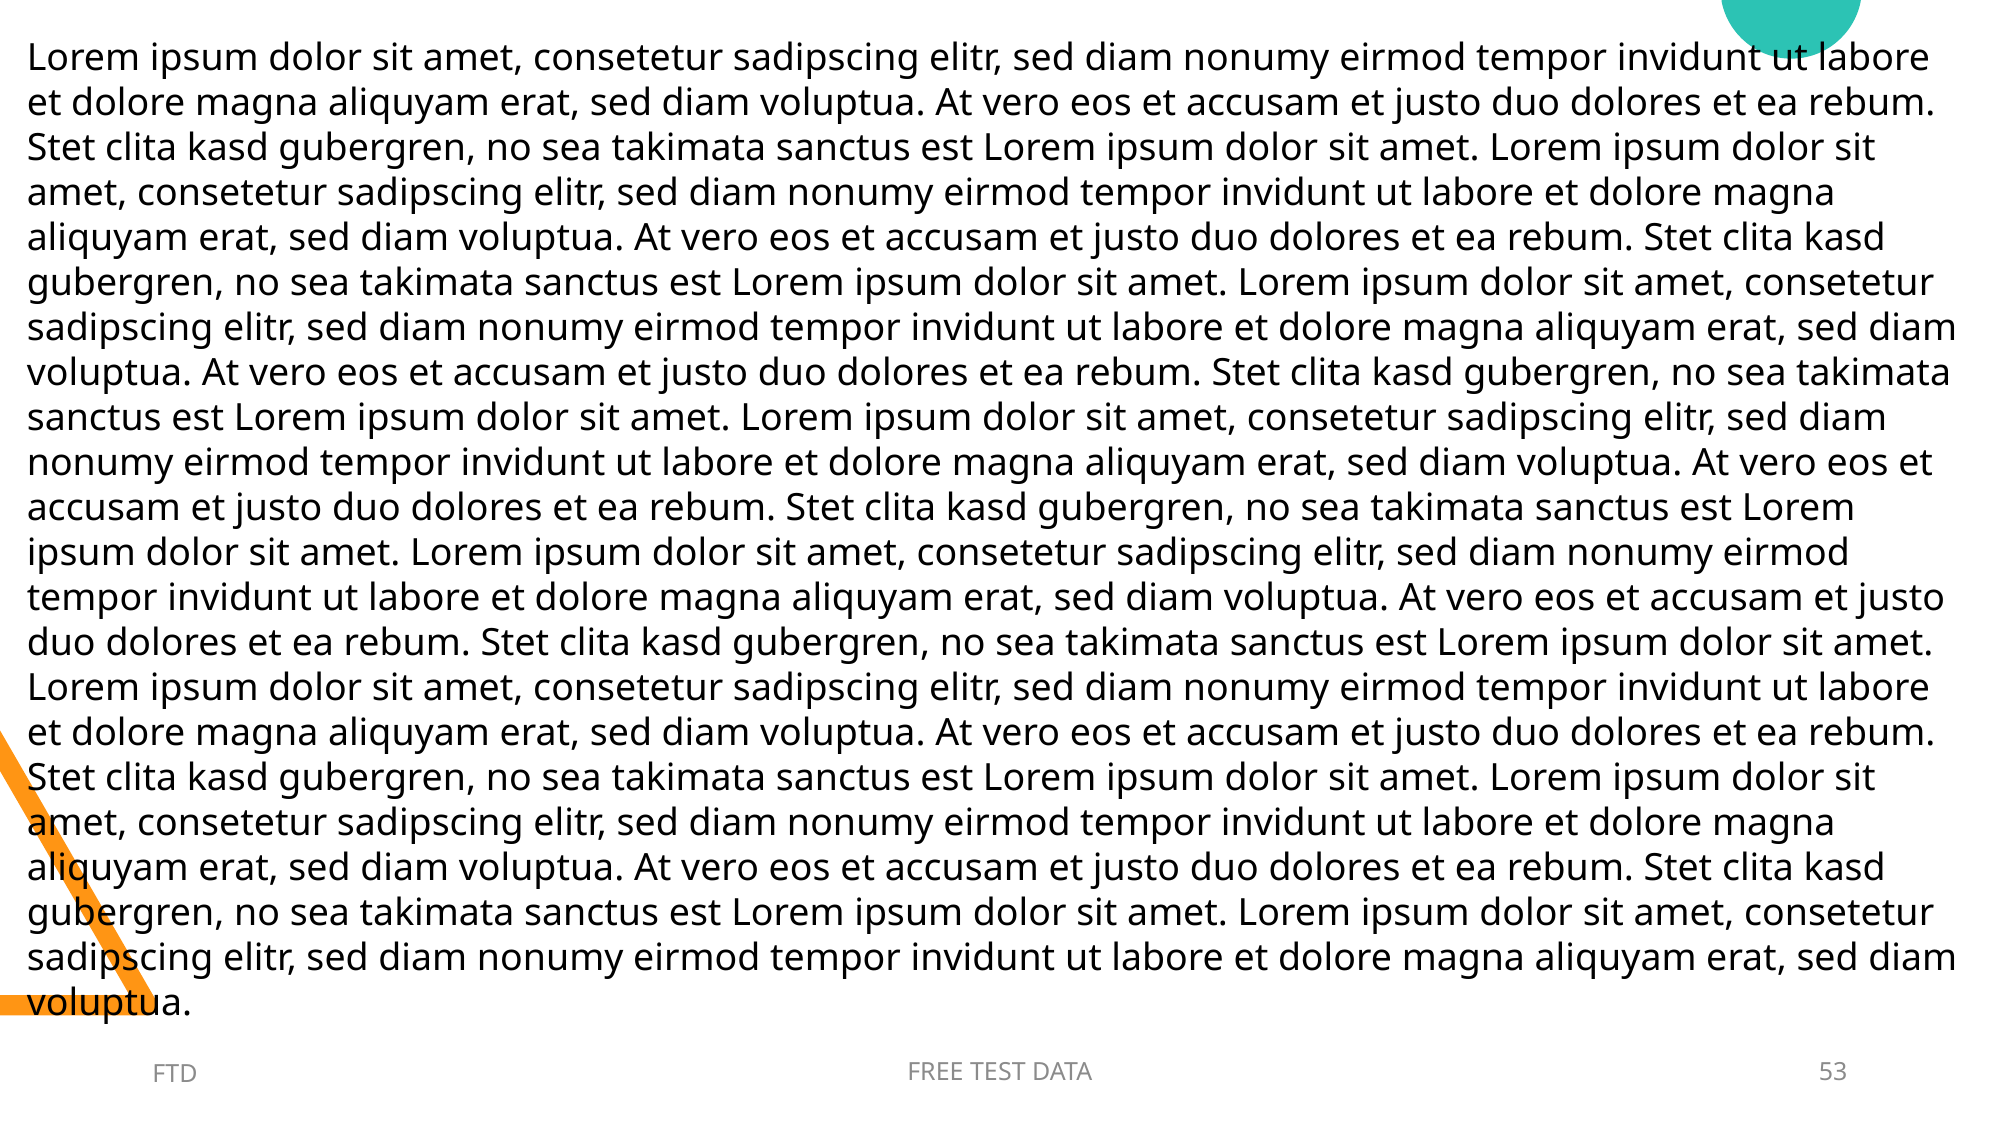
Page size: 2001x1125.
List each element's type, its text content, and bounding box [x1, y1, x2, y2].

footer FREE TEST DATA [662, 1042, 1338, 1103]
slide_number 53 [1412, 1042, 1863, 1103]
slide_number FTD [137, 1042, 588, 1103]
text_box Lorem ipsum dolor sit amet, consetetur sadipscing elitr, sed diam nonumy eirmod tempor invidunt ut labore et dolore magna aliquyam erat, sed diam voluptua. At vero eos et accusam et justo duo dolores et ea rebum. Stet clita kasd gubergren, no sea takimata sanctus est Lorem ipsum dolor sit amet. Lorem ipsum dolor sit amet, consetetur sadipscing elitr, sed diam nonumy eirmod tempor invidunt ut labore et dolore magna aliquyam erat, sed diam voluptua. At vero eos et accusam et justo duo dolores et ea rebum. Stet clita kasd gubergren, no sea takimata sanctus est Lorem ipsum dolor sit amet. Lorem ipsum dolor sit amet, consetetur sadipscing elitr, sed diam nonumy eirmod tempor invidunt ut labore et dolore magna aliquyam erat, sed diam voluptua. At vero eos et accusam et justo duo dolores et ea rebum. Stet clita kasd gubergren, no sea takimata sanctus est Lorem ipsum dolor sit amet. Lorem ipsum dolor sit amet, consetetur sadipscing elitr, sed diam nonumy eirmod tempor invidunt ut labore et dolore magna aliquyam erat, sed diam voluptua. At vero eos et accusam et justo duo dolores et ea rebum. Stet clita kasd gubergren, no sea takimata sanctus est Lorem ipsum dolor sit amet. Lorem ipsum dolor sit amet, consetetur sadipscing elitr, sed diam nonumy eirmod tempor invidunt ut labore et dolore magna aliquyam erat, sed diam voluptua. At vero eos et accusam et justo duo dolores et ea rebum. Stet clita kasd gubergren, no sea takimata sanctus est Lorem ipsum dolor sit amet. Lorem ipsum dolor sit amet, consetetur sadipscing elitr, sed diam nonumy eirmod tempor invidunt ut labore et dolore magna aliquyam erat, sed diam voluptua. At vero eos et accusam et justo duo dolores et ea rebum. Stet clita kasd gubergren, no sea takimata sanctus est Lorem ipsum dolor sit amet. Lorem ipsum dolor sit amet, consetetur sadipscing elitr, sed diam nonumy eirmod tempor invidunt ut labore et dolore magna aliquyam erat, sed diam voluptua. At vero eos et accusam et justo duo dolores et ea rebum. Stet clita kasd gubergren, no sea takimata sanctus est Lorem ipsum dolor sit amet. Lorem ipsum dolor sit amet, consetetur sadipscing elitr, sed diam nonumy eirmod tempor invidunt ut labore et dolore magna aliquyam erat, sed diam voluptua. [12, 25, 1976, 1031]
